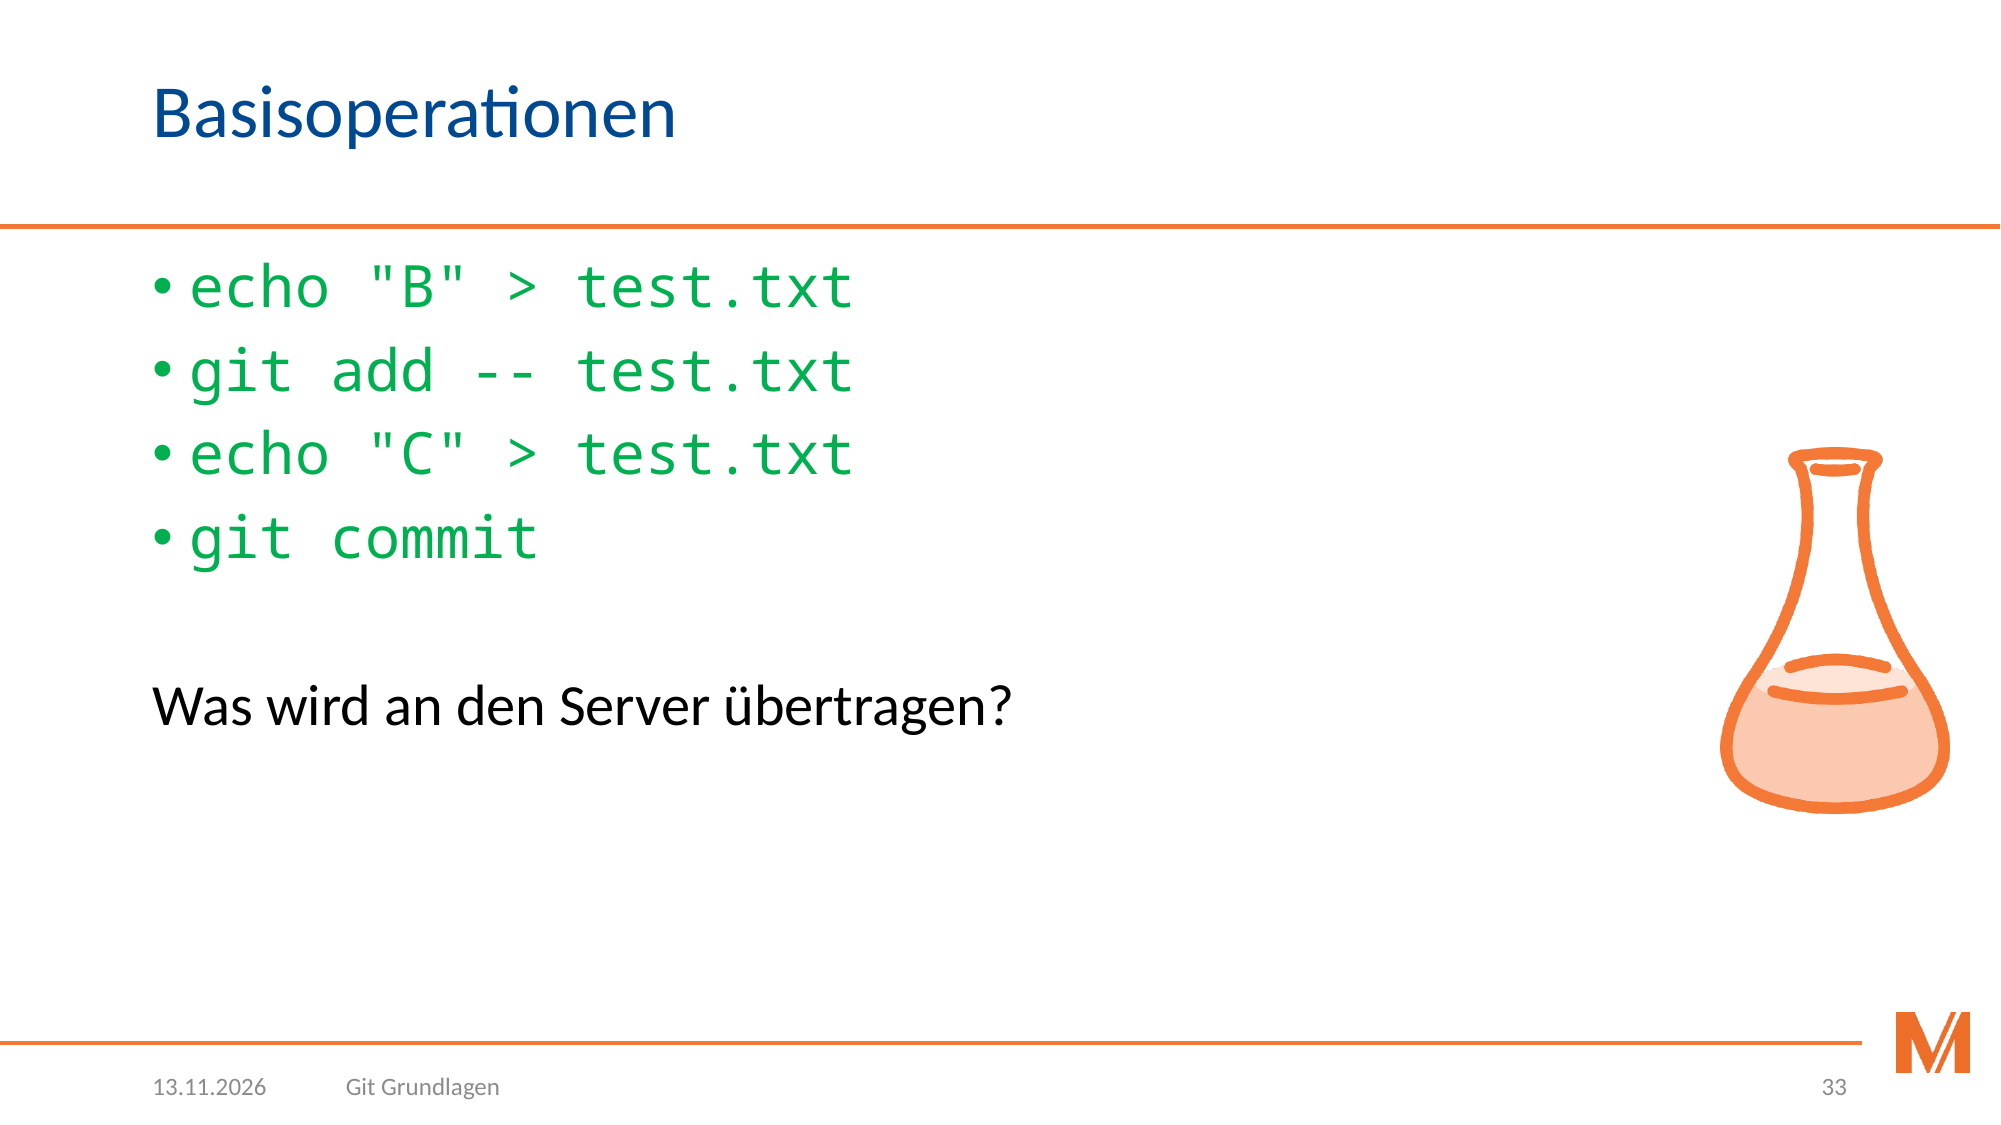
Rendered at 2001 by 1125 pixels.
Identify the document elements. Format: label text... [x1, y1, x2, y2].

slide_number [137, 1055, 313, 1116]
slide_number 33 [1743, 1055, 1863, 1116]
picture [1896, 1012, 1970, 1073]
picture [1720, 447, 1950, 814]
footer Git Grundlagen [330, 1055, 1721, 1116]
list echo "B" > test.txt git add -- test.txt echo "C" > test.txt git commit Was wird an den Server übertragen? [137, 249, 1659, 1012]
title Basisoperationen [137, 24, 1863, 203]
